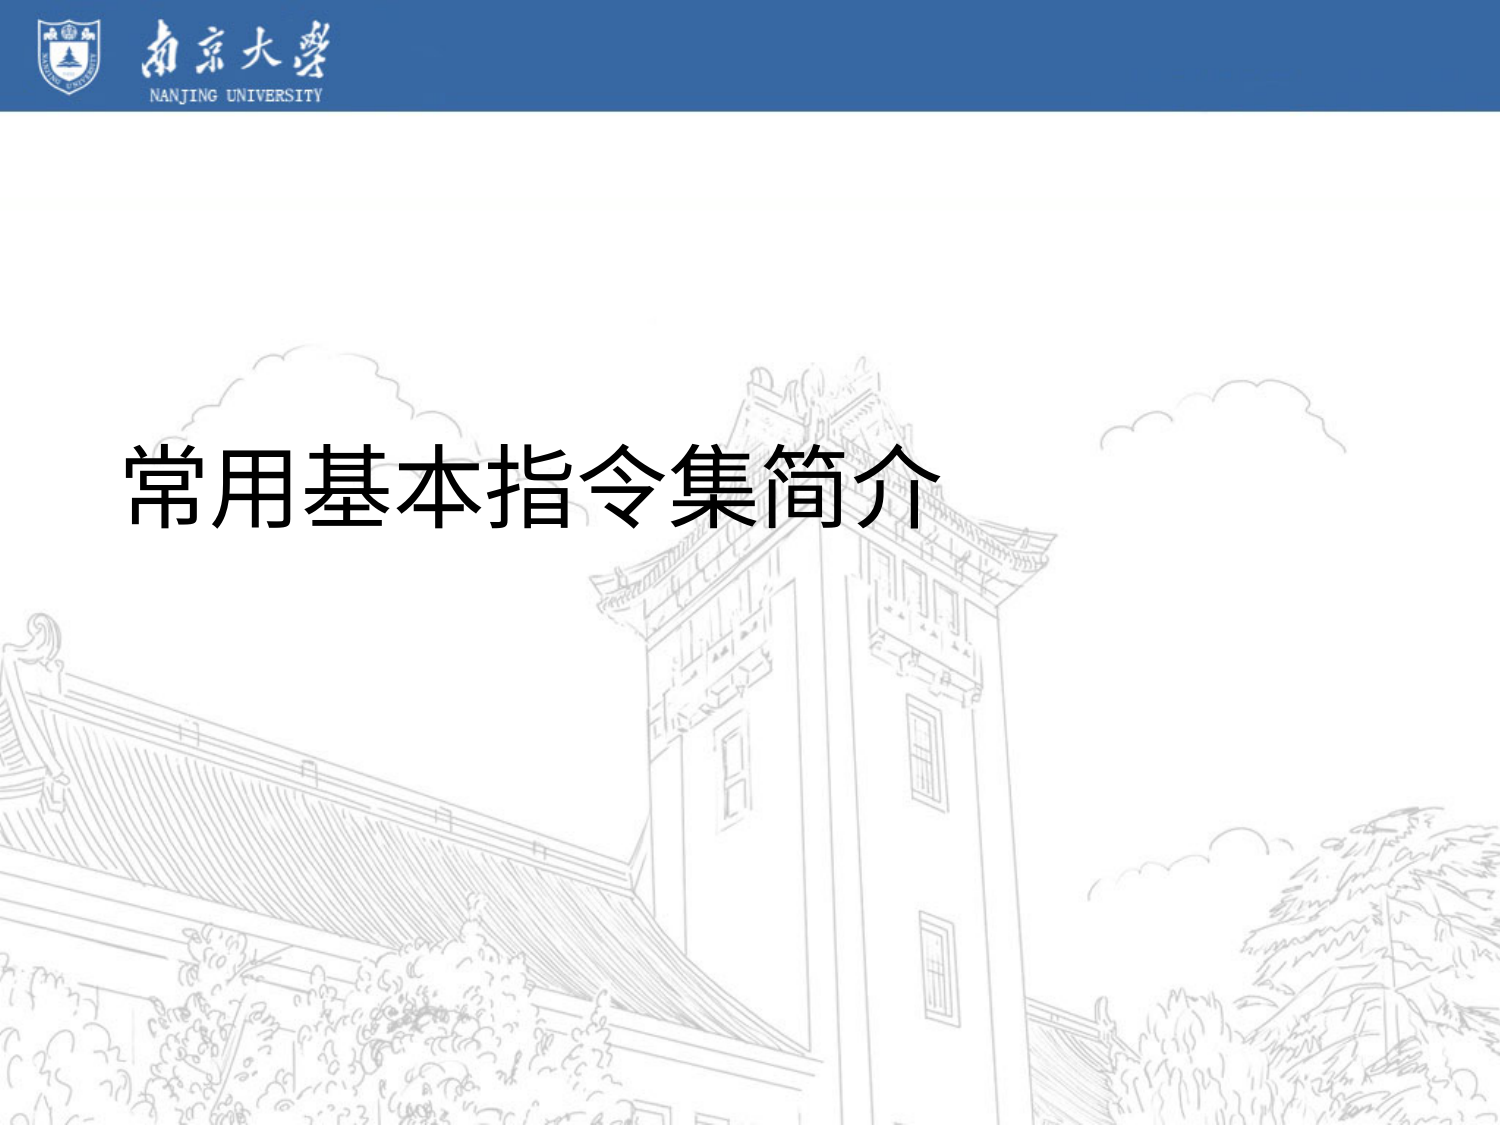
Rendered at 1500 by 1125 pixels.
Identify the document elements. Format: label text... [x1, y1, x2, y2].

picture [0, 0, 1500, 1125]
title 常用基本指令集简介 [103, 383, 1397, 601]
